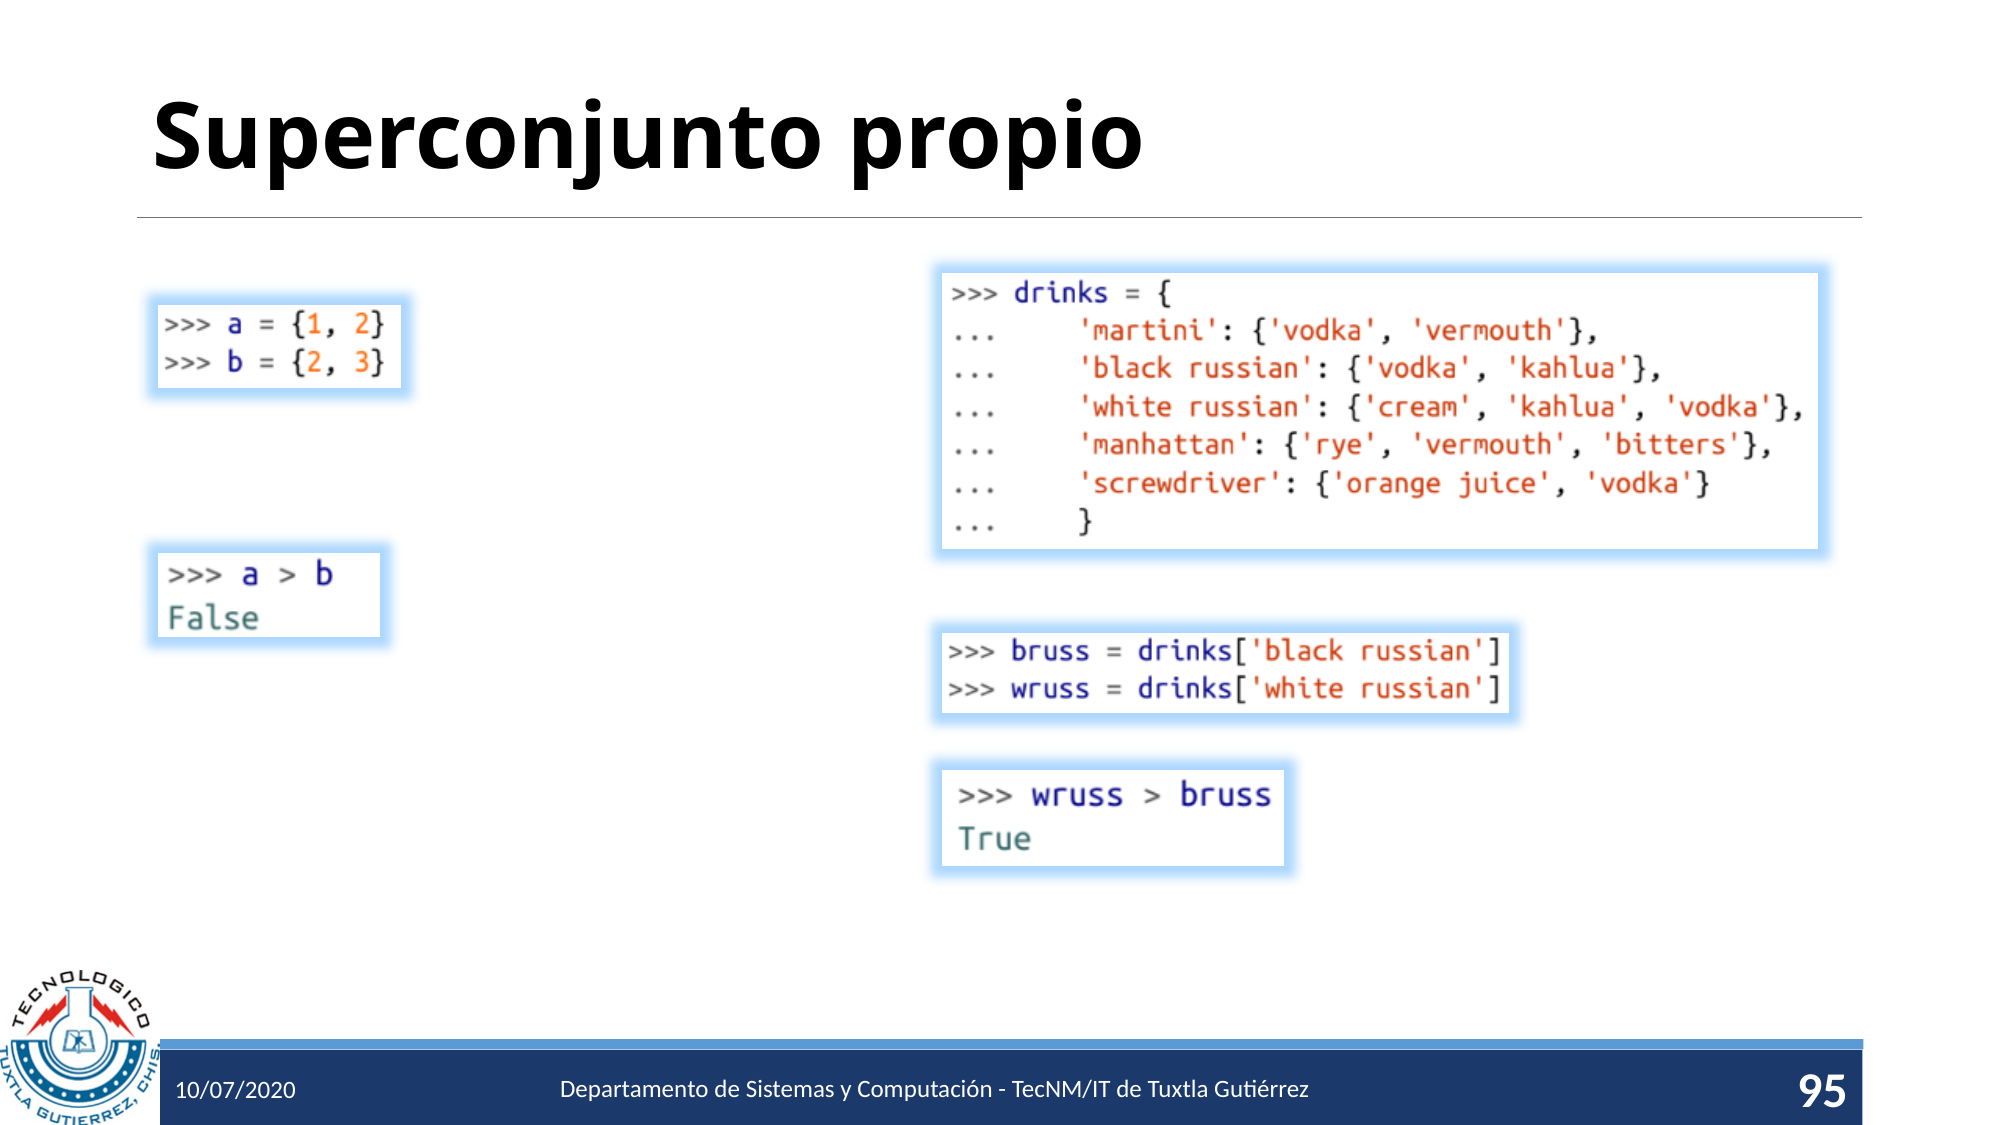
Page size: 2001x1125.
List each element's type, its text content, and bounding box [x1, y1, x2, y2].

picture [157, 553, 380, 637]
picture [0, 970, 160, 1125]
footer Departamento de Sistemas y Computación - TecNM/IT de Tuxtla Gutiérrez [471, 1057, 1400, 1118]
picture [157, 305, 401, 388]
picture [942, 273, 1818, 549]
picture [942, 633, 1509, 713]
slide_number 95 [1412, 1057, 1863, 1118]
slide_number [159, 1058, 463, 1118]
title Superconjunto propio [137, 59, 1863, 218]
picture [942, 769, 1284, 866]
